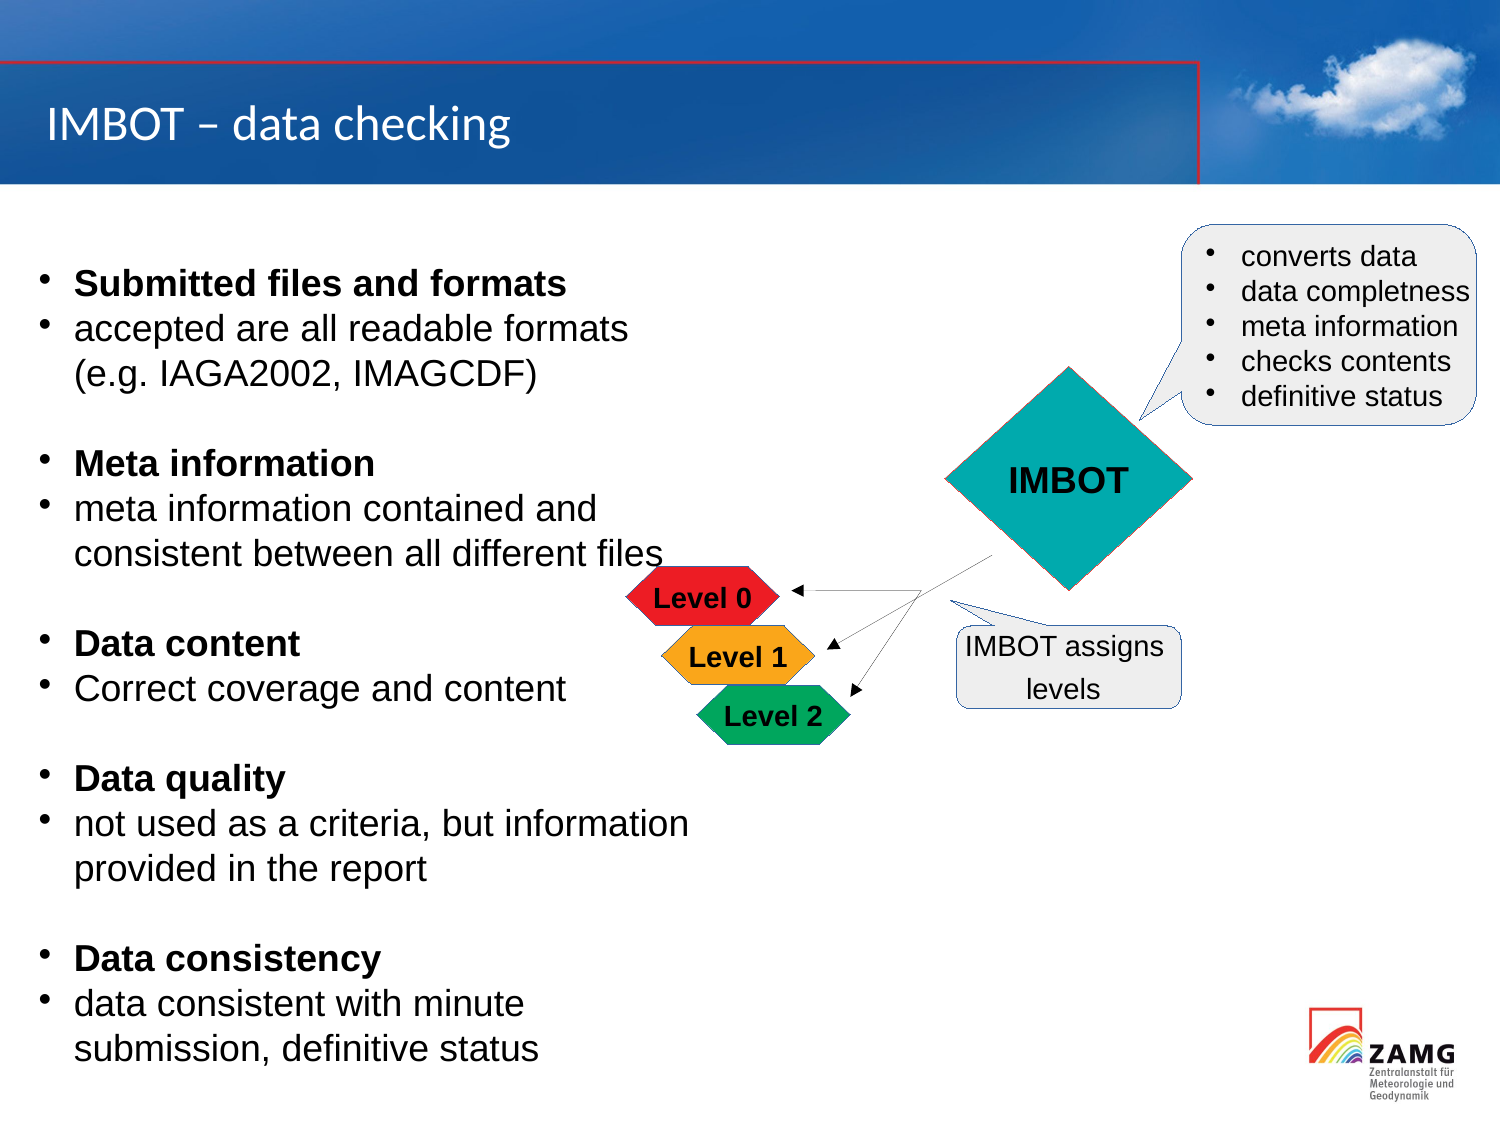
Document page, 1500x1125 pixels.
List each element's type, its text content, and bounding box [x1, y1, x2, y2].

text_box [826, 599, 914, 650]
text_box Submitted files and formats accepted are all readable formats (e.g. IAGA2002, IMAGCDF) Meta information meta information contained and consistent between all different files Data content Correct coverage and content Data quality not used as a criteria, but information provided in the report Data consistency data consistent with minute submission, definitive status [23, 251, 721, 1065]
text_box IMBOT assigns levels [950, 600, 1182, 709]
text_box Level 2 [721, 685, 851, 745]
text_box Level 0 [721, 566, 780, 625]
picture [0, 0, 1500, 1125]
text_box [850, 591, 922, 697]
text_box Level 1 [721, 625, 815, 685]
text_box IMBOT – data checking [31, 83, 1173, 154]
text_box IMBOT [944, 366, 1193, 591]
text_box converts data data completness meta information checks contents definitive status [1139, 224, 1477, 426]
text_box [791, 584, 922, 597]
